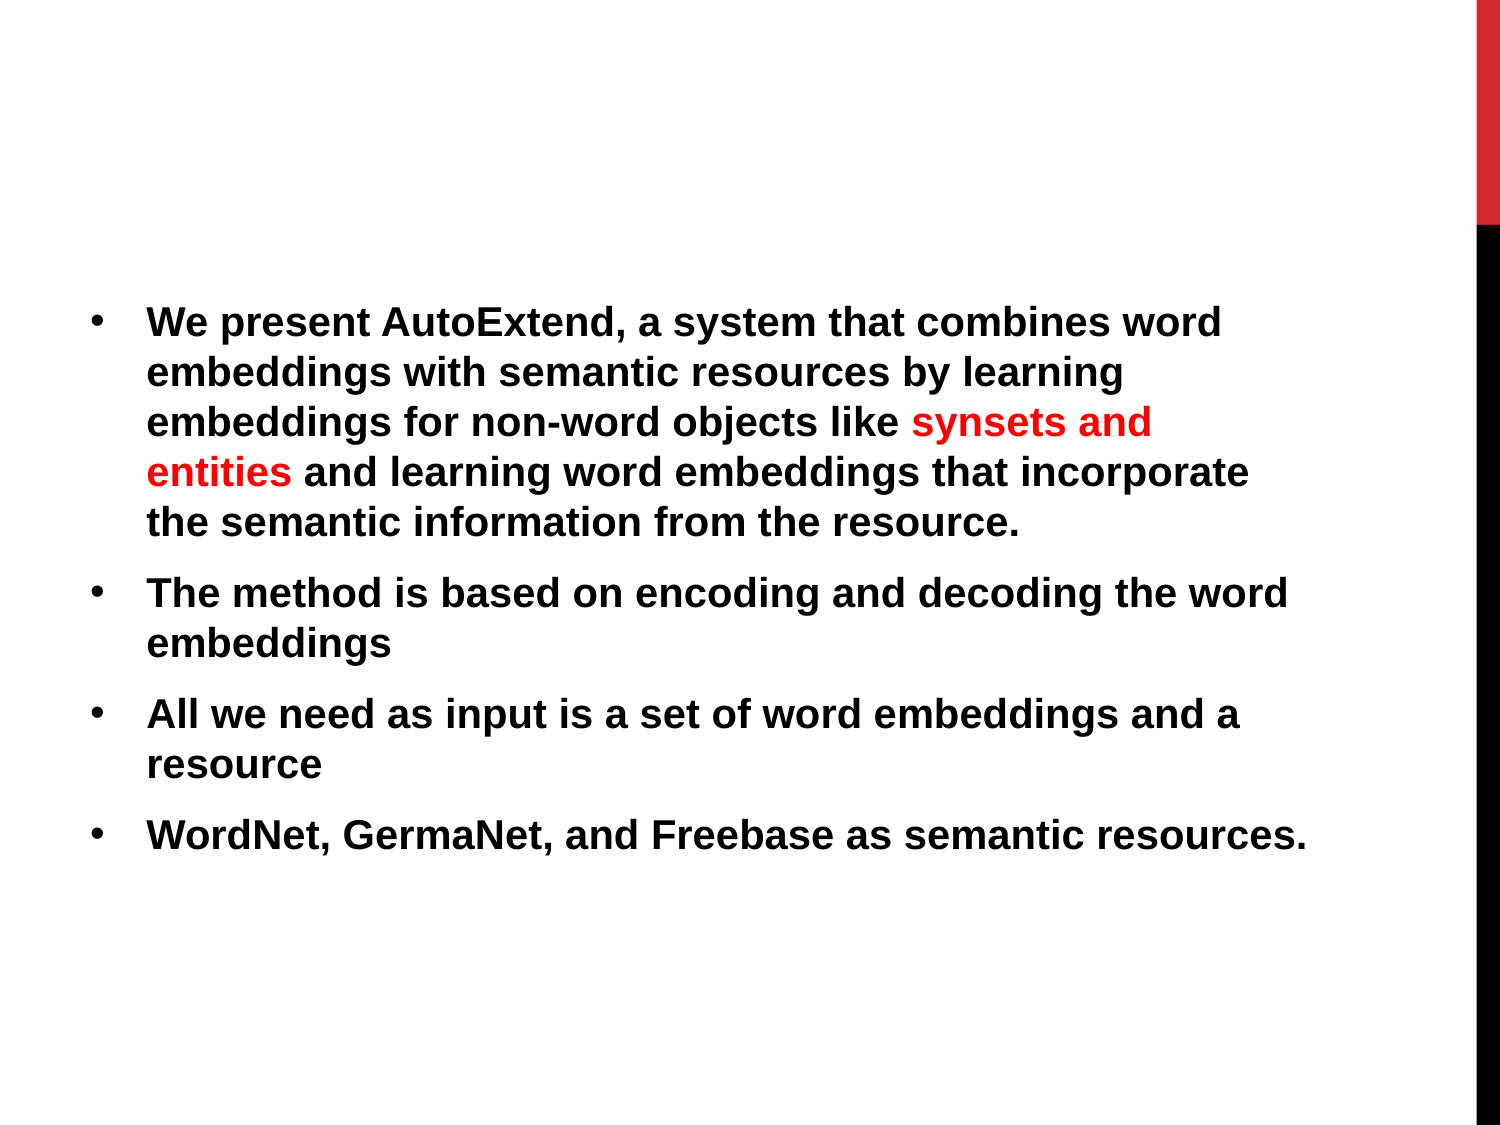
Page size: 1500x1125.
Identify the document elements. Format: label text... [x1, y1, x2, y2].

list We present AutoExtend, a system that combines word embeddings with semantic resources by learning embeddings for non-word objects like synsets and entities and learning word embeddings that incorporate the semantic information from the resource. The method is based on encoding and decoding the word embeddings All we need as input is a set of word embeddings and a resource WordNet, GermaNet, and Freebase as semantic resources. [75, 287, 1325, 1005]
